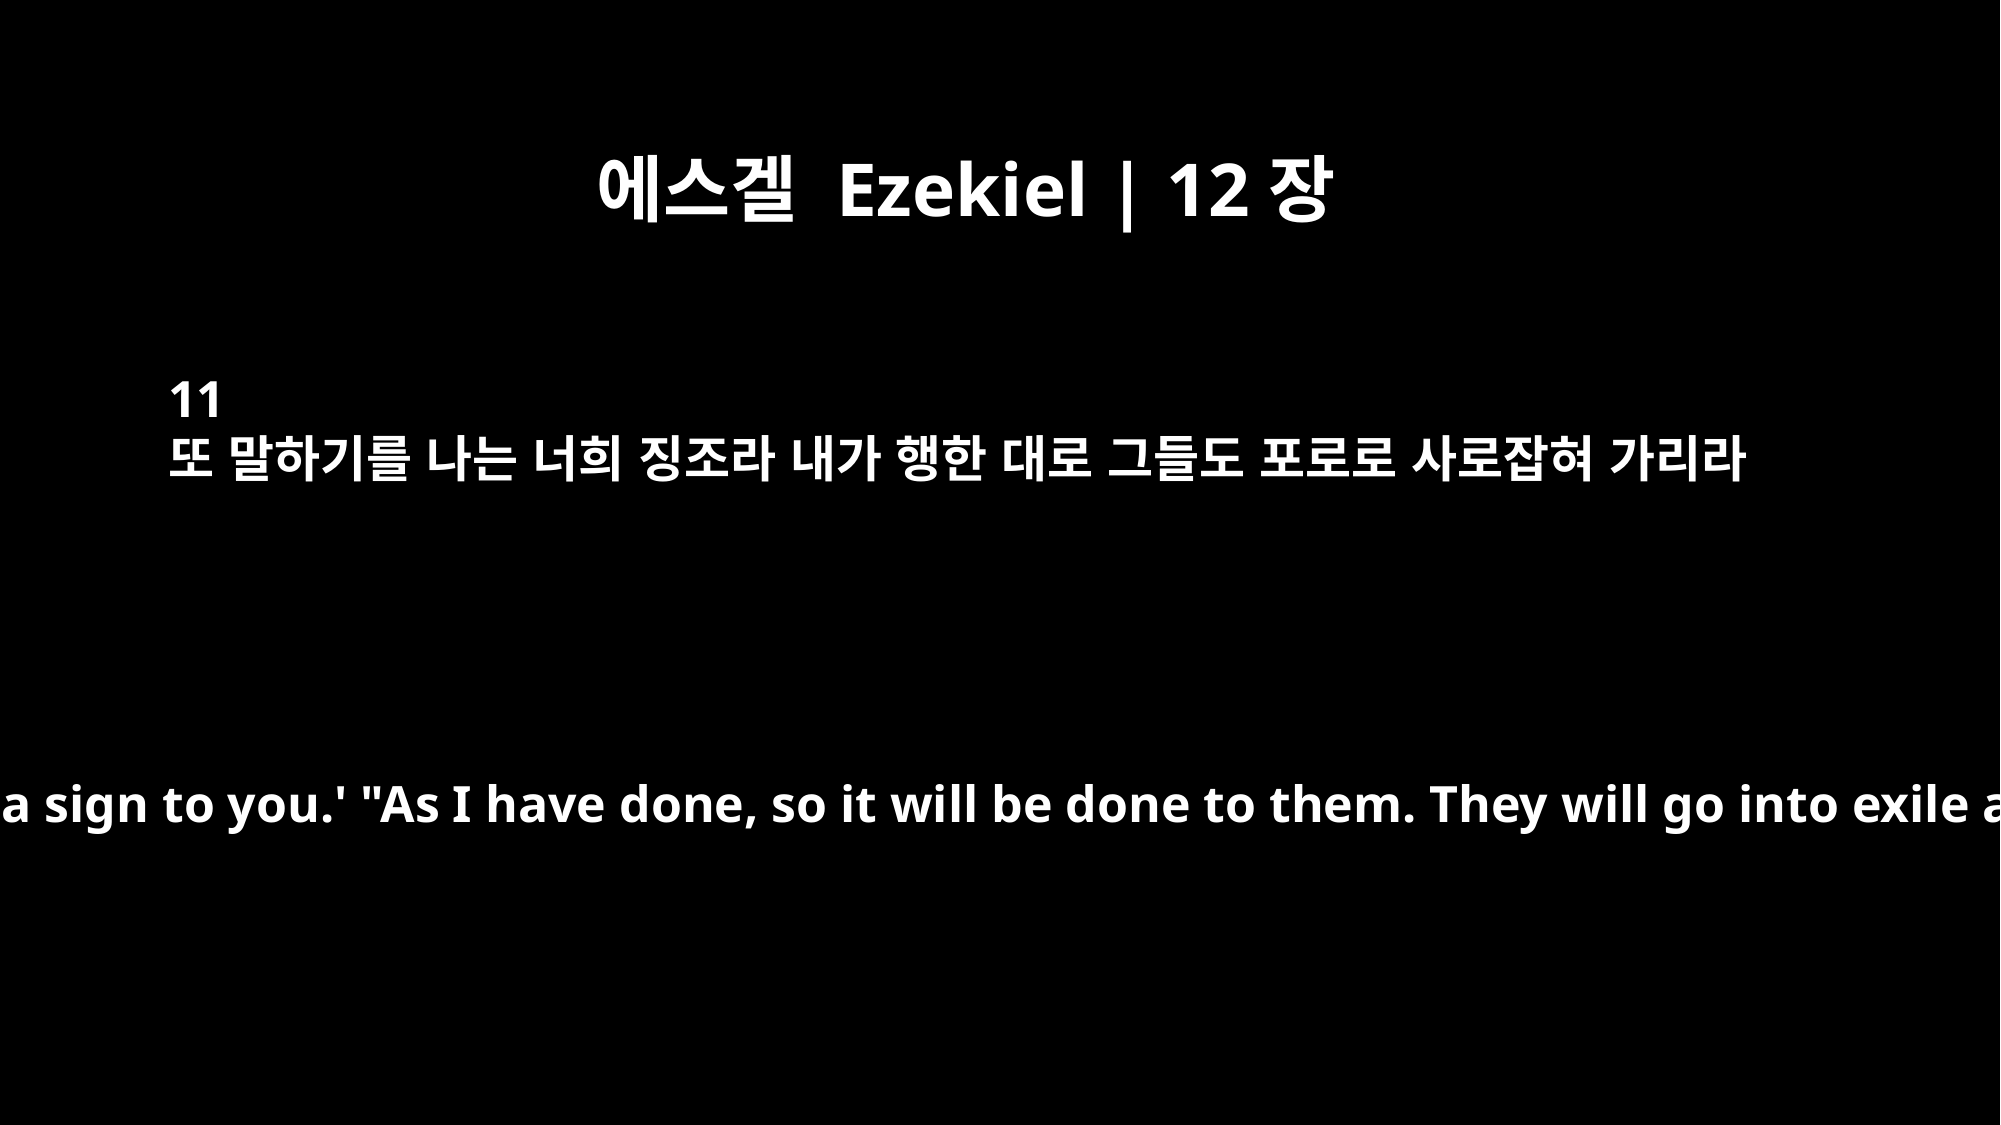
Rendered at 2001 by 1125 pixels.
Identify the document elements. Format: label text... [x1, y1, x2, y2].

text_box Say to them, `I am a sign to you.' "As I have done, so it will be done to them. They will go into exile as captives. [0, 764, 2000, 840]
text_box 11 또 말하기를 나는 너희 징조라 내가 행한 대로 그들도 포로로 사로잡혀 가리라 [153, 359, 1764, 495]
text_box 에스겔 Ezekiel | 12장 [581, 136, 1351, 239]
